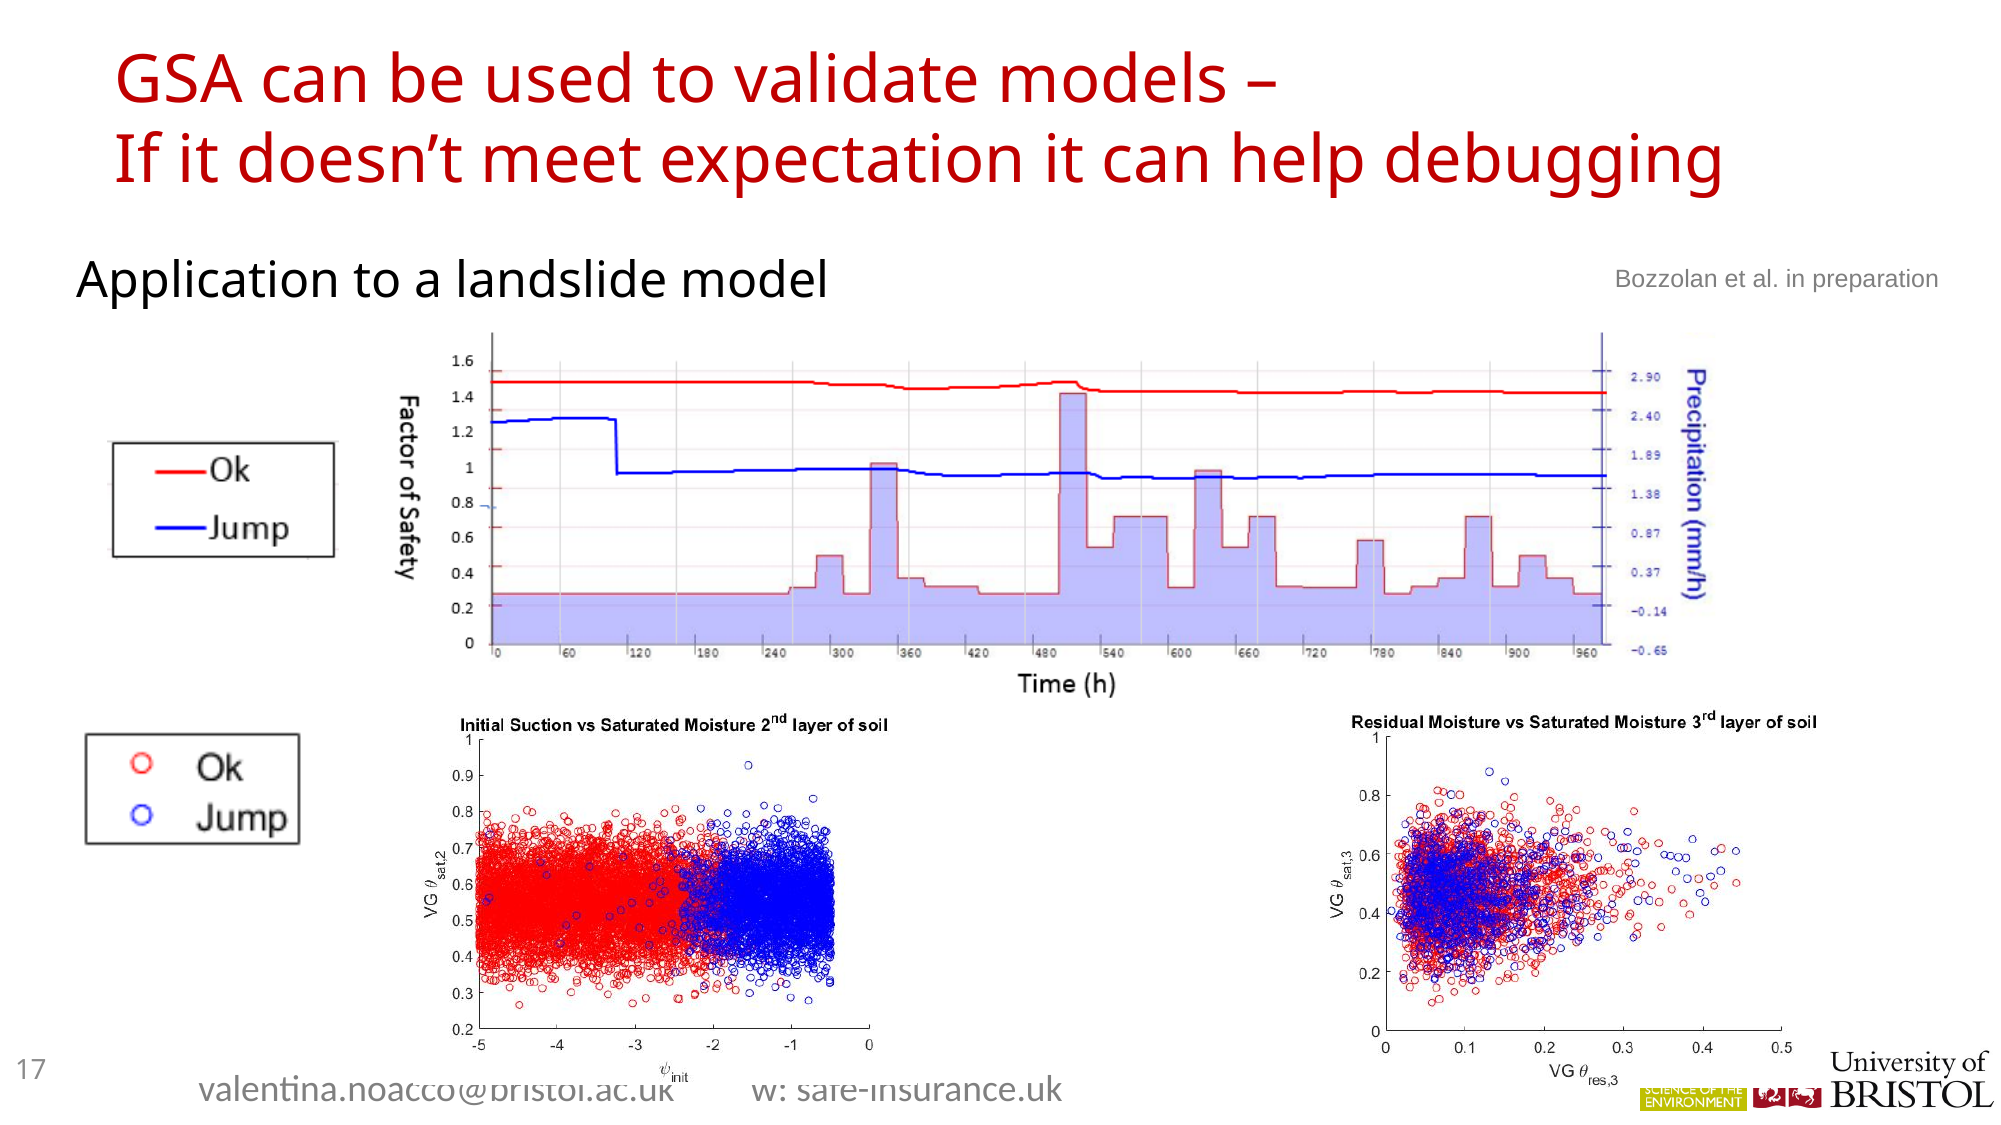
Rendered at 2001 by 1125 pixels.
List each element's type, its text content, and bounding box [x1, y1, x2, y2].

picture [107, 438, 339, 560]
slide_number 17 [0, 1040, 467, 1101]
text_box Bozzolan et al. in preparation [1179, 254, 2000, 300]
picture [381, 317, 2000, 1124]
title GSA can be used to validate models – If it doesn’t meet expectation it can help debugging [99, 0, 1900, 233]
picture [413, 707, 917, 1085]
picture [69, 722, 315, 855]
text_box Application to a landslide model [62, 239, 1651, 315]
